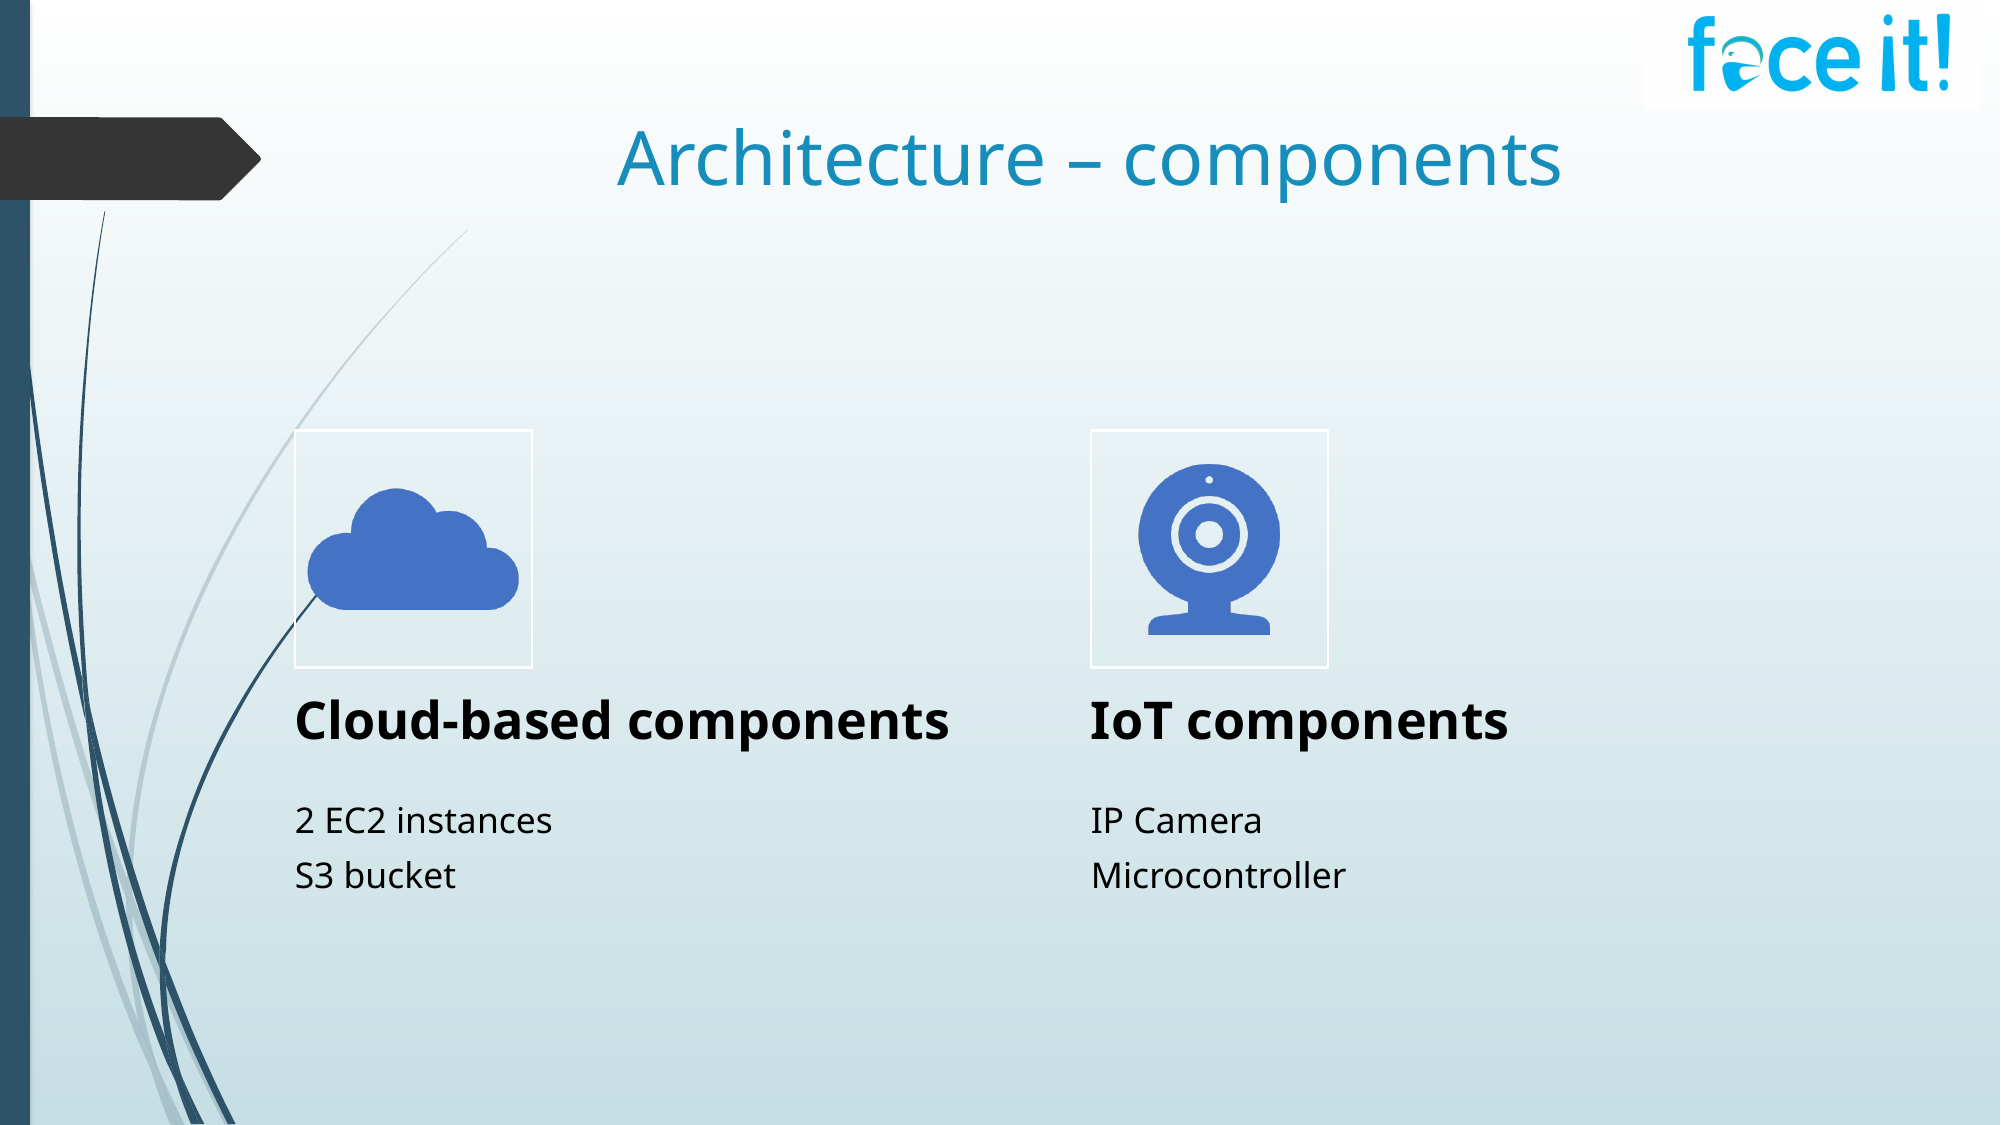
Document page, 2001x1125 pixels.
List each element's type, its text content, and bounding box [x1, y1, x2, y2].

picture [1642, 0, 1981, 111]
title Architecture – components [294, 102, 1888, 270]
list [294, 364, 1769, 965]
